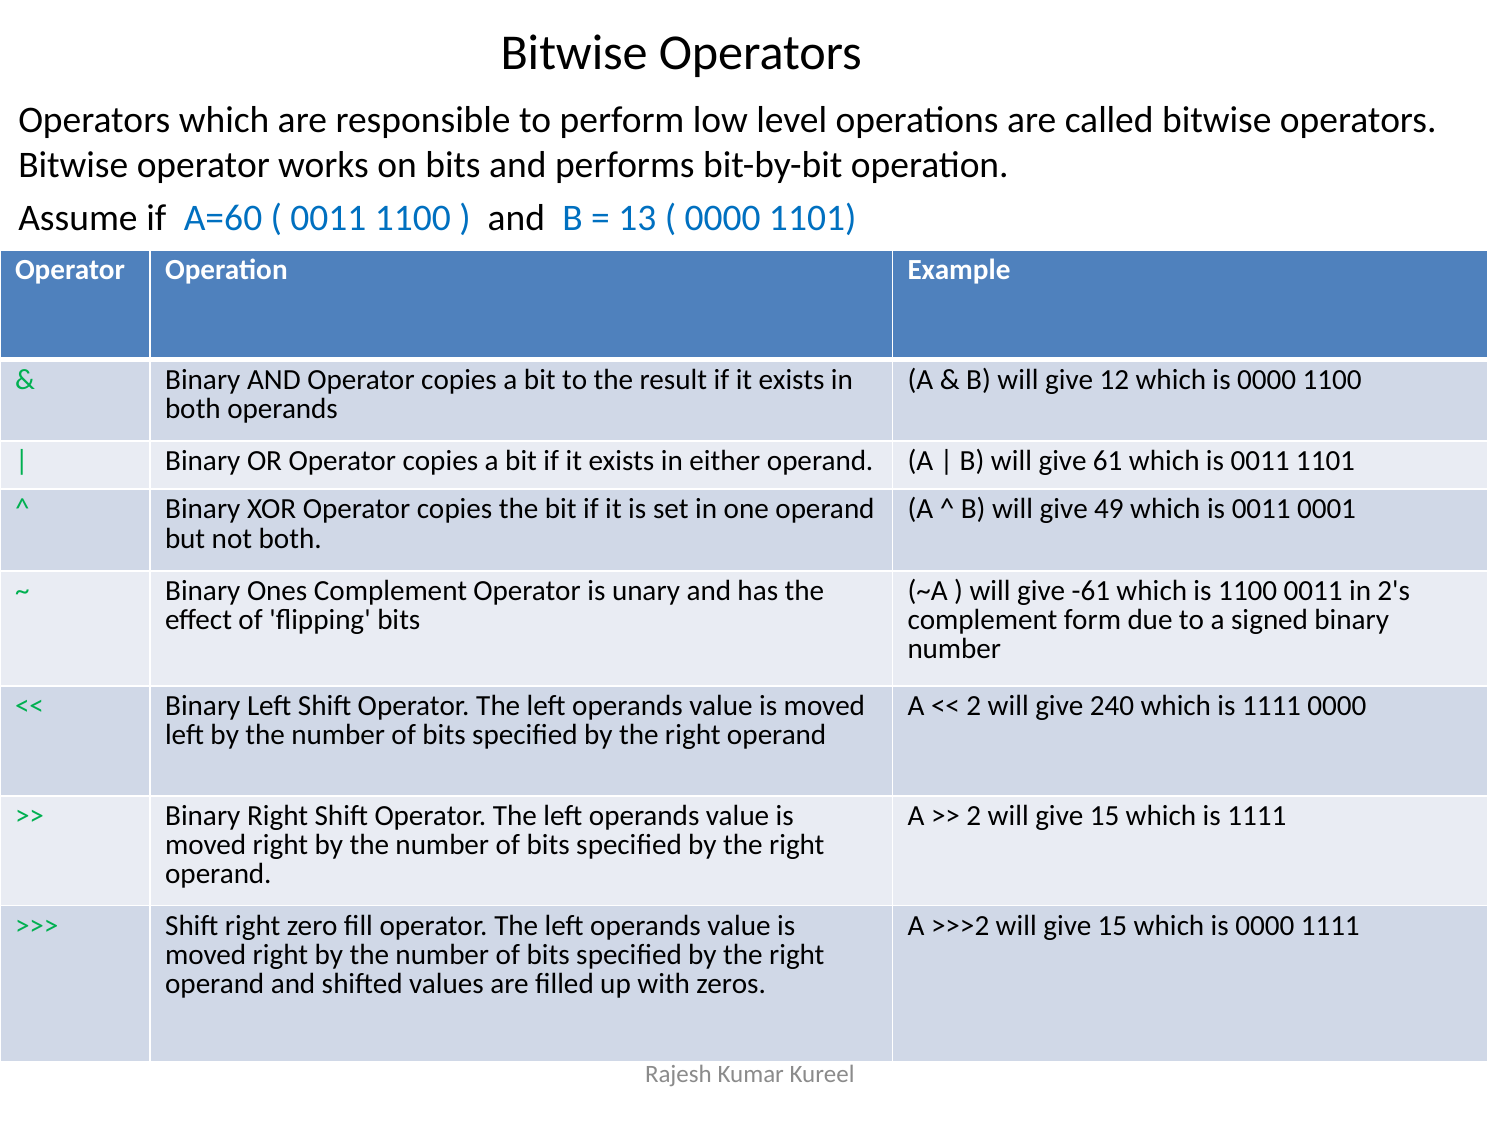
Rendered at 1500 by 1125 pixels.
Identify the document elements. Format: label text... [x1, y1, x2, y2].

table_header Operation [151, 251, 892, 357]
table_cell A << 2 will give 240 which is 1111 0000 [893, 687, 1487, 795]
table_cell (A | B) will give 61 which is 0011 1101 [893, 442, 1487, 488]
table_cell & [1, 362, 149, 440]
table_cell (A & B) will give 12 which is 0000 1100 [893, 362, 1487, 440]
table_cell (A ^ B) will give 49 which is 0011 0001 [893, 490, 1487, 570]
title Bitwise Operators [112, 12, 1250, 87]
table_cell >>> [1, 906, 149, 1061]
table_cell Shift right zero fill operator. The left operands value is moved right by the number of bits specified by the right operand and shifted values are filled up with zeros. [151, 906, 892, 1061]
subtitle Operators which are responsible to perform low level operations are called bitwise operators. Bitwise operator works on bits and performs bit-by-bit operation. Assume if A=60 ( 0011 1100 ) and B = 13 ( 0000 1101) [3, 87, 1500, 1125]
table_cell >> [1, 797, 149, 905]
table_cell Binary Ones Complement Operator is unary and has the effect of 'flipping' bits [151, 572, 892, 685]
table_cell Binary AND Operator copies a bit to the result if it exists in both operands [151, 362, 892, 440]
table_header Example [893, 251, 1487, 357]
table_cell (~A ) will give -61 which is 1100 0011 in 2's complement form due to a signed binary number [893, 572, 1487, 685]
table_cell Binary XOR Operator copies the bit if it is set in one operand but not both. [151, 490, 892, 570]
table_cell A >>>2 will give 15 which is 0000 1111 [893, 906, 1487, 1061]
table_cell Binary Right Shift Operator. The left operands value is moved right by the number of bits specified by the right operand. [151, 797, 892, 905]
table_cell Binary Left Shift Operator. The left operands value is moved left by the number of bits specified by the right operand [151, 687, 892, 795]
table_cell Binary OR Operator copies a bit if it exists in either operand. [151, 442, 892, 488]
table_cell A >> 2 will give 15 which is 1111 [893, 797, 1487, 905]
table_cell | [1, 442, 149, 488]
table_cell ~ [1, 572, 149, 685]
table_cell << [1, 687, 149, 795]
table_cell ^ [1, 490, 149, 570]
footer Rajesh Kumar Kureel [512, 1042, 988, 1103]
table_header Operator [1, 251, 149, 357]
